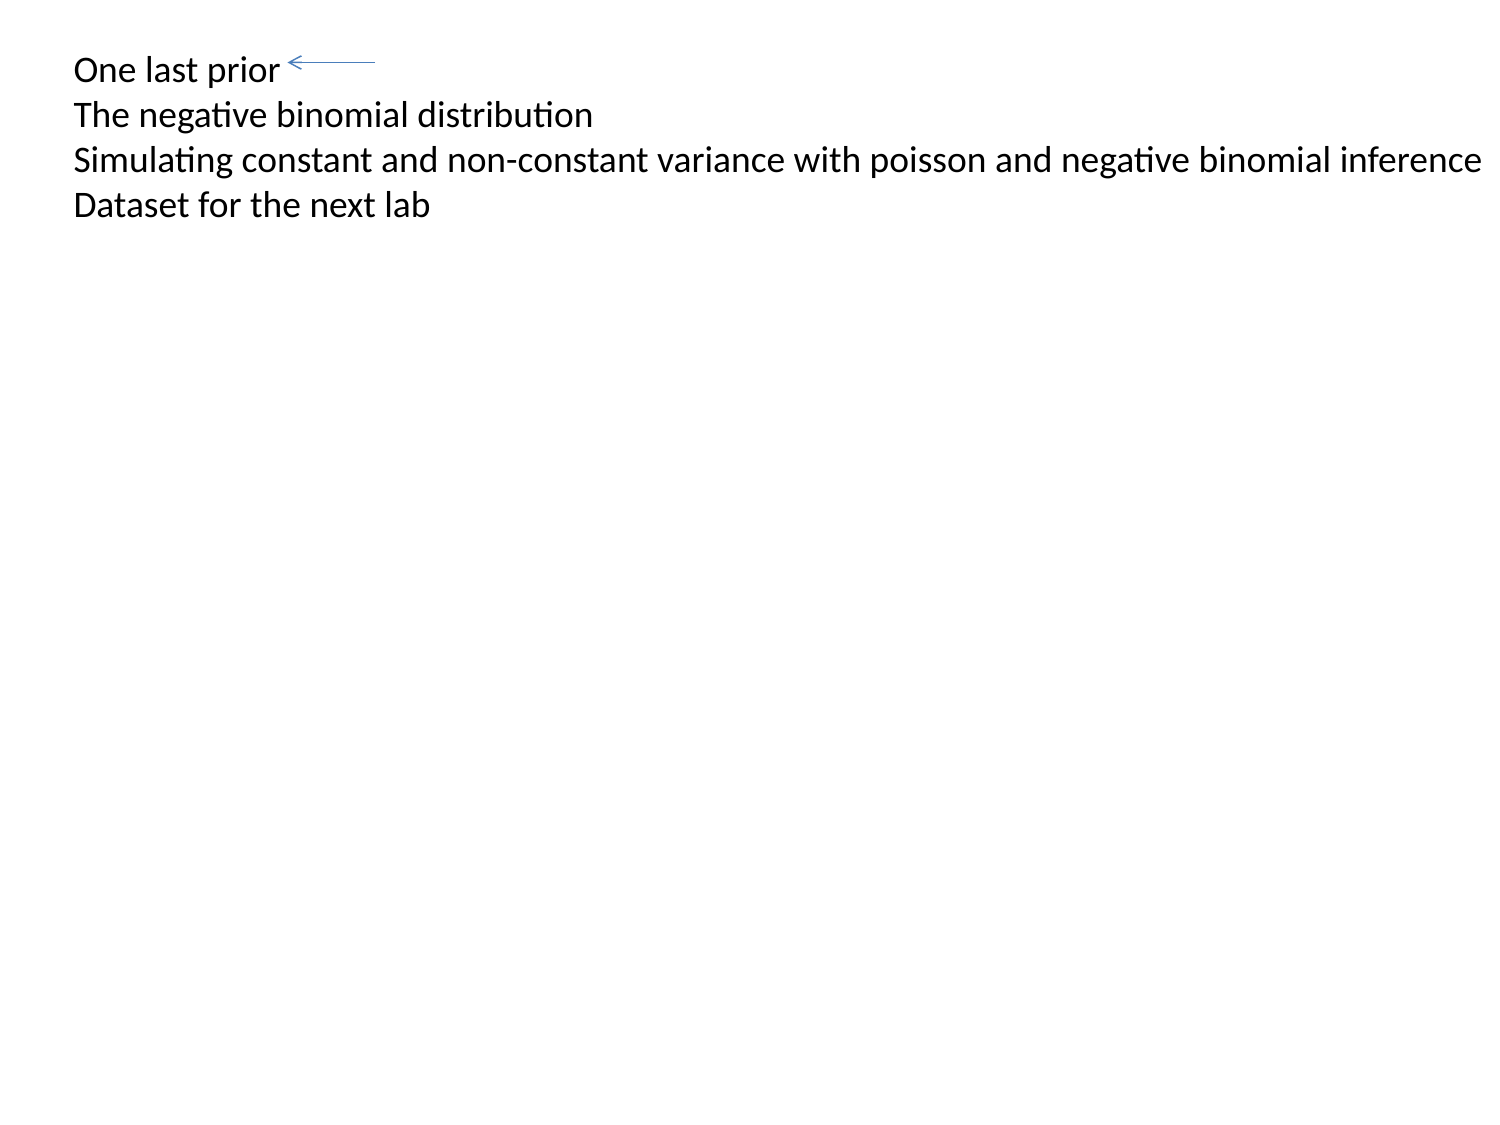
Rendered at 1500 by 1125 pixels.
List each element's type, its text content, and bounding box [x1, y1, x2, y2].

text_box One last prior The negative binomial distribution Simulating constant and non-constant variance with poisson and negative binomial inference Dataset for the next lab [58, 37, 1499, 278]
